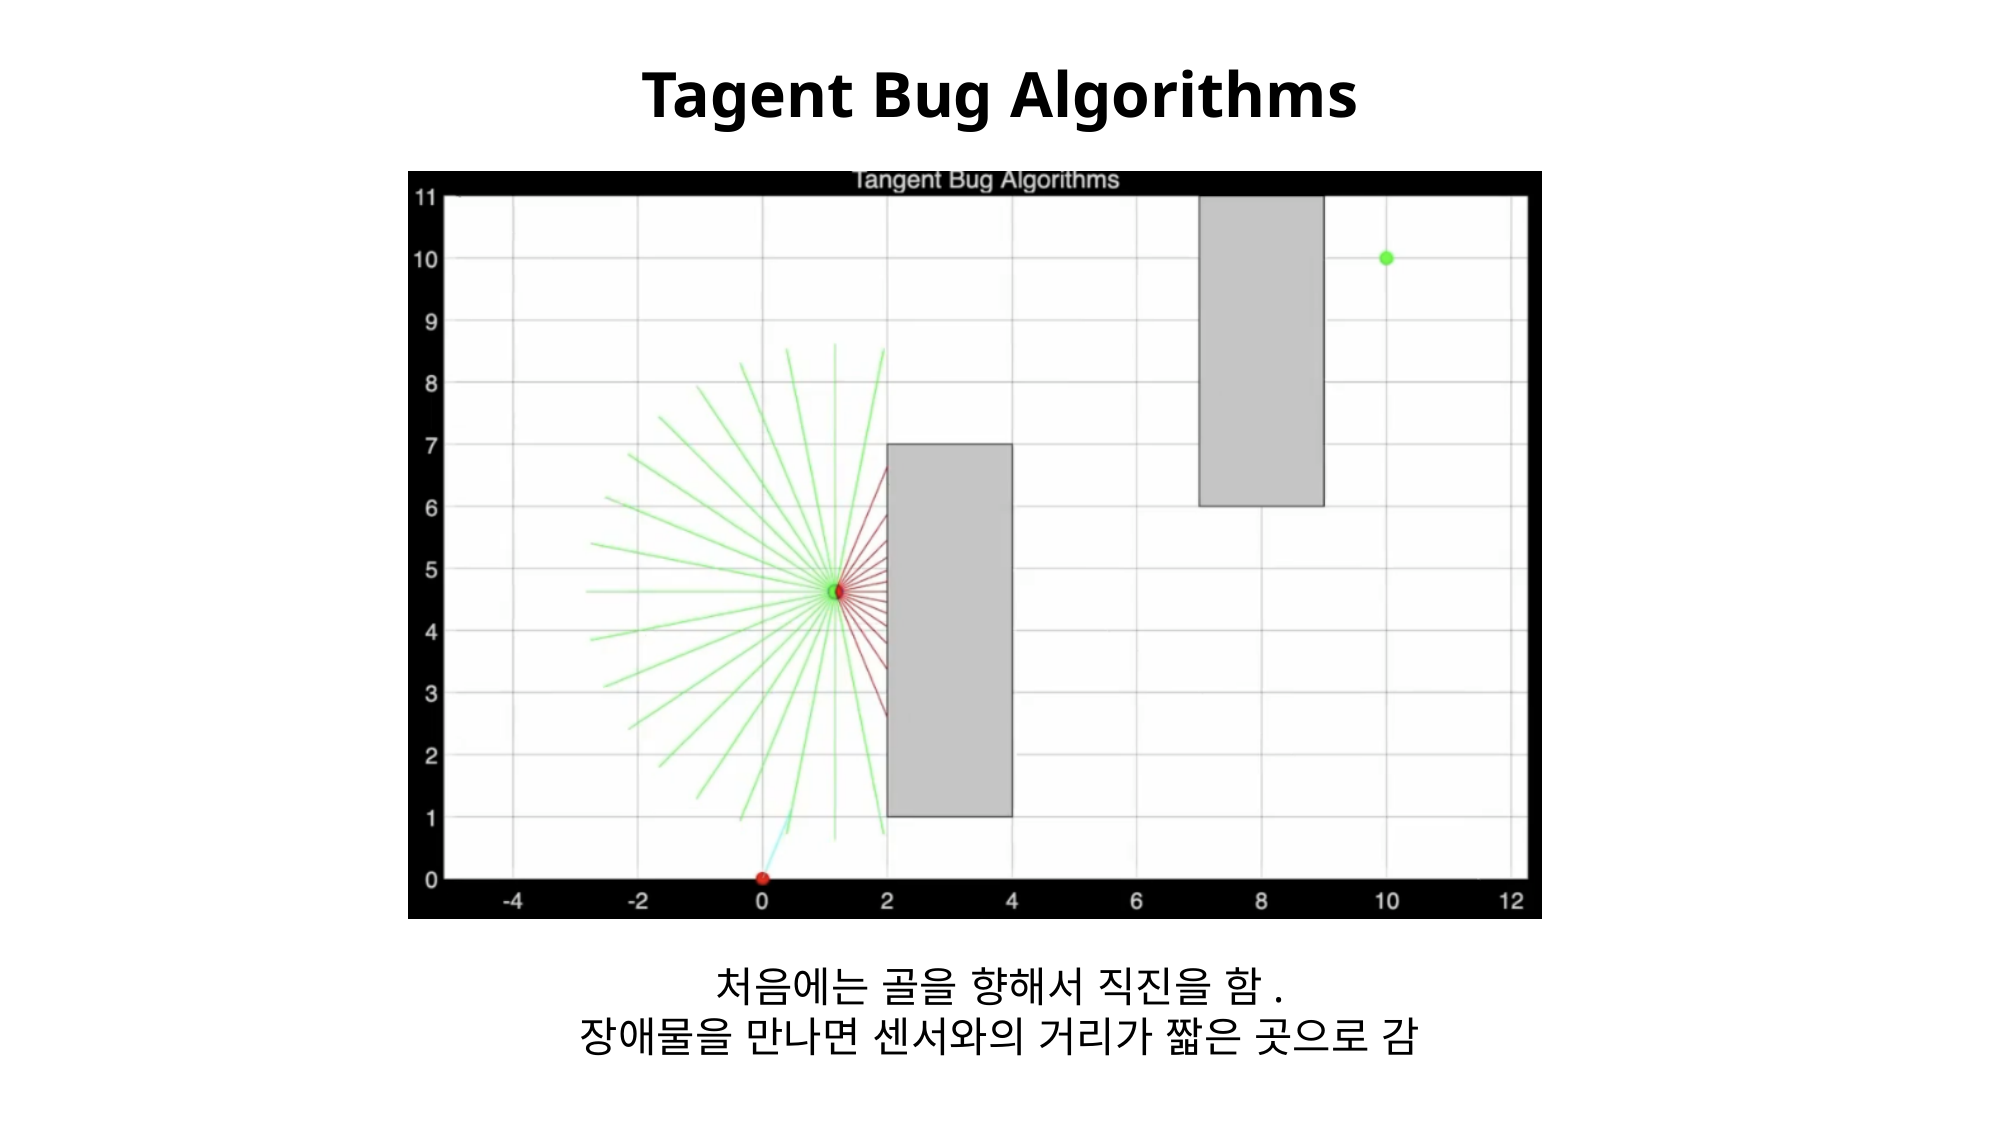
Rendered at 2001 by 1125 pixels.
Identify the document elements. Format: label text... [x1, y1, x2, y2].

text_box Tagent Bug Algorithms [0, 48, 2000, 138]
picture [408, 170, 1542, 920]
text_box 처음에는 골을 향해서 직진을 함. 장애물을 만나면 센서와의 거리가 짧은 곳으로 감 [0, 953, 2000, 1069]
